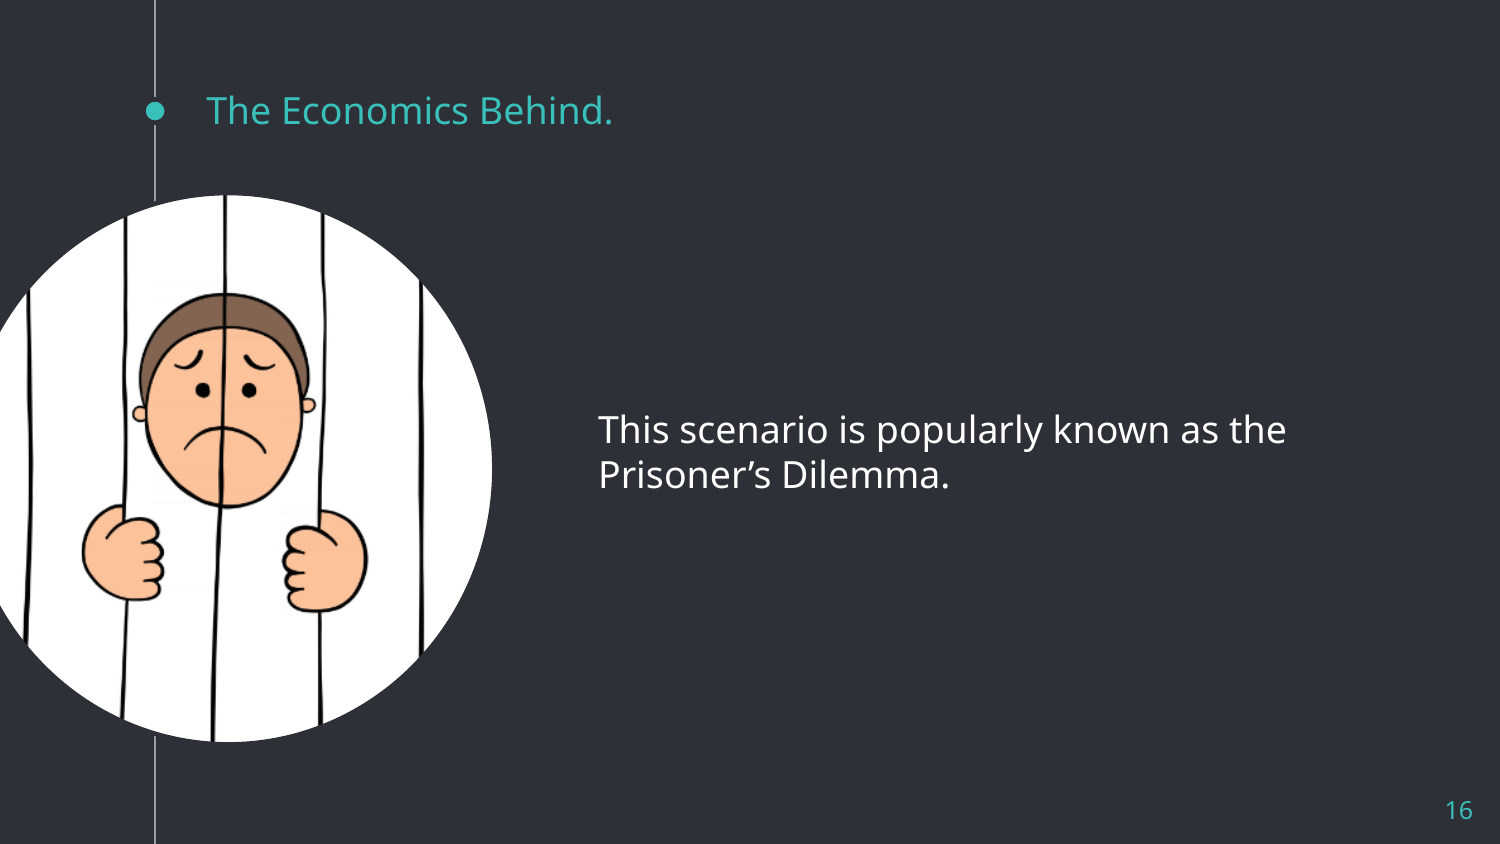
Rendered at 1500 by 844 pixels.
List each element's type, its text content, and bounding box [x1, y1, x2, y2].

slide_number 16 [1398, 779, 1489, 832]
list This scenario is popularly known as the Prisoner’s Dilemma. [576, 303, 1408, 600]
picture [0, 192, 495, 745]
title The Economics Behind. [191, 90, 1317, 147]
